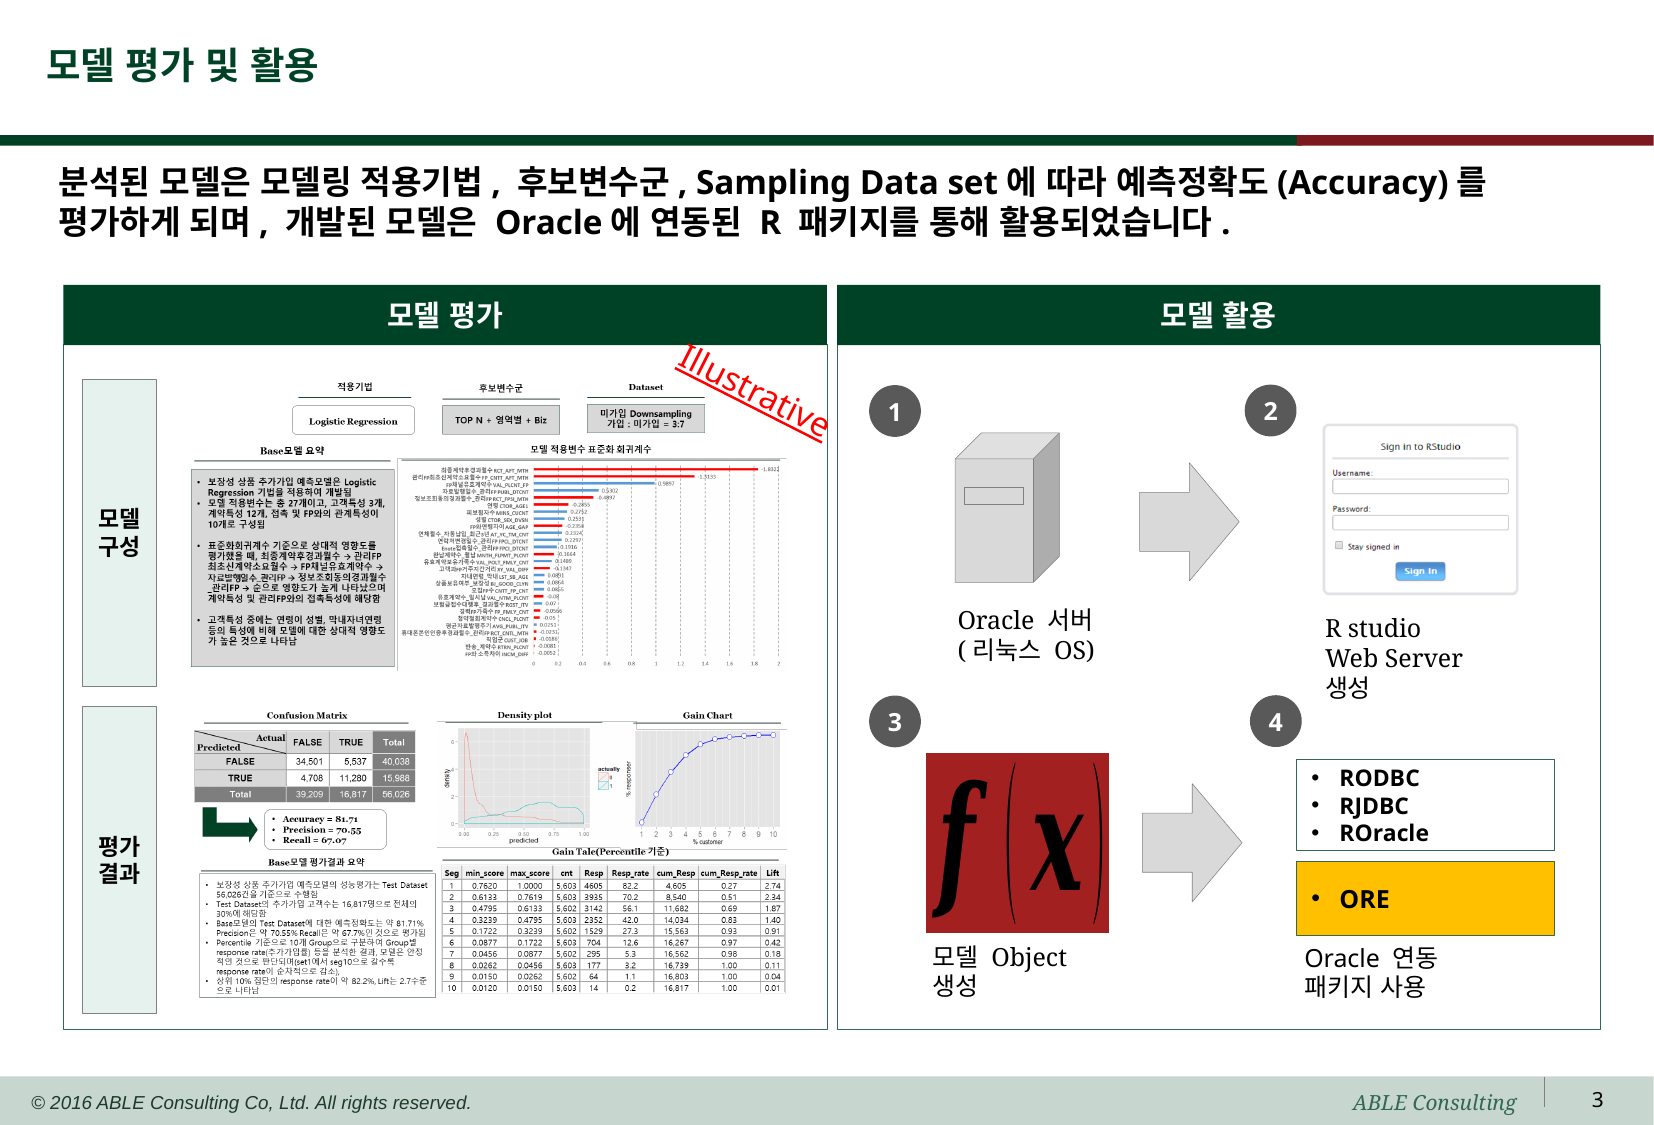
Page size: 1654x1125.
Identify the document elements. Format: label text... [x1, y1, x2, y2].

text_box 모델구성 [81, 377, 159, 688]
picture [191, 705, 787, 1000]
text_box R studio Web Server 생성 [1325, 640, 1512, 677]
text_box RODBC RJDBC ROracle [1294, 757, 1556, 853]
text_box [1140, 781, 1244, 904]
text_box 평가 결과 [81, 704, 159, 1015]
text_box [61, 347, 829, 1031]
text_box Oracle 서버 (리눅스 OS) [957, 604, 1124, 667]
slide_number 3 [1544, 1076, 1652, 1125]
text_box [835, 347, 1603, 1031]
text_box 분석된 모델은 모델링 적용기법, 후보변수군, Sampling Data set에 따라 예측정확도(Accuracy)를 평가하게 되며, 개발된 모델은 Oracle에 연동된 R 패키지를 통해 활용되었습니다. [59, 160, 1593, 251]
text_box 3 [867, 693, 923, 750]
text_box Illustrative [618, 298, 896, 478]
text_box 2 [1242, 382, 1299, 439]
text_box ORE [1294, 859, 1556, 937]
text_box 모델 평가 [61, 283, 829, 347]
text_box 4 [1247, 693, 1304, 750]
text_box 모델 활용 [835, 283, 1603, 347]
picture [191, 378, 787, 672]
text_box 모델 평가 및 활용 [46, 42, 1169, 90]
text_box Oracle 연동 패키지 사용 [1304, 942, 1554, 1004]
picture [1305, 385, 1537, 631]
text_box 1 [867, 383, 923, 439]
text_box [1137, 460, 1241, 583]
text_box 모델 Object 생성 [932, 940, 1120, 1005]
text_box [954, 432, 1060, 583]
